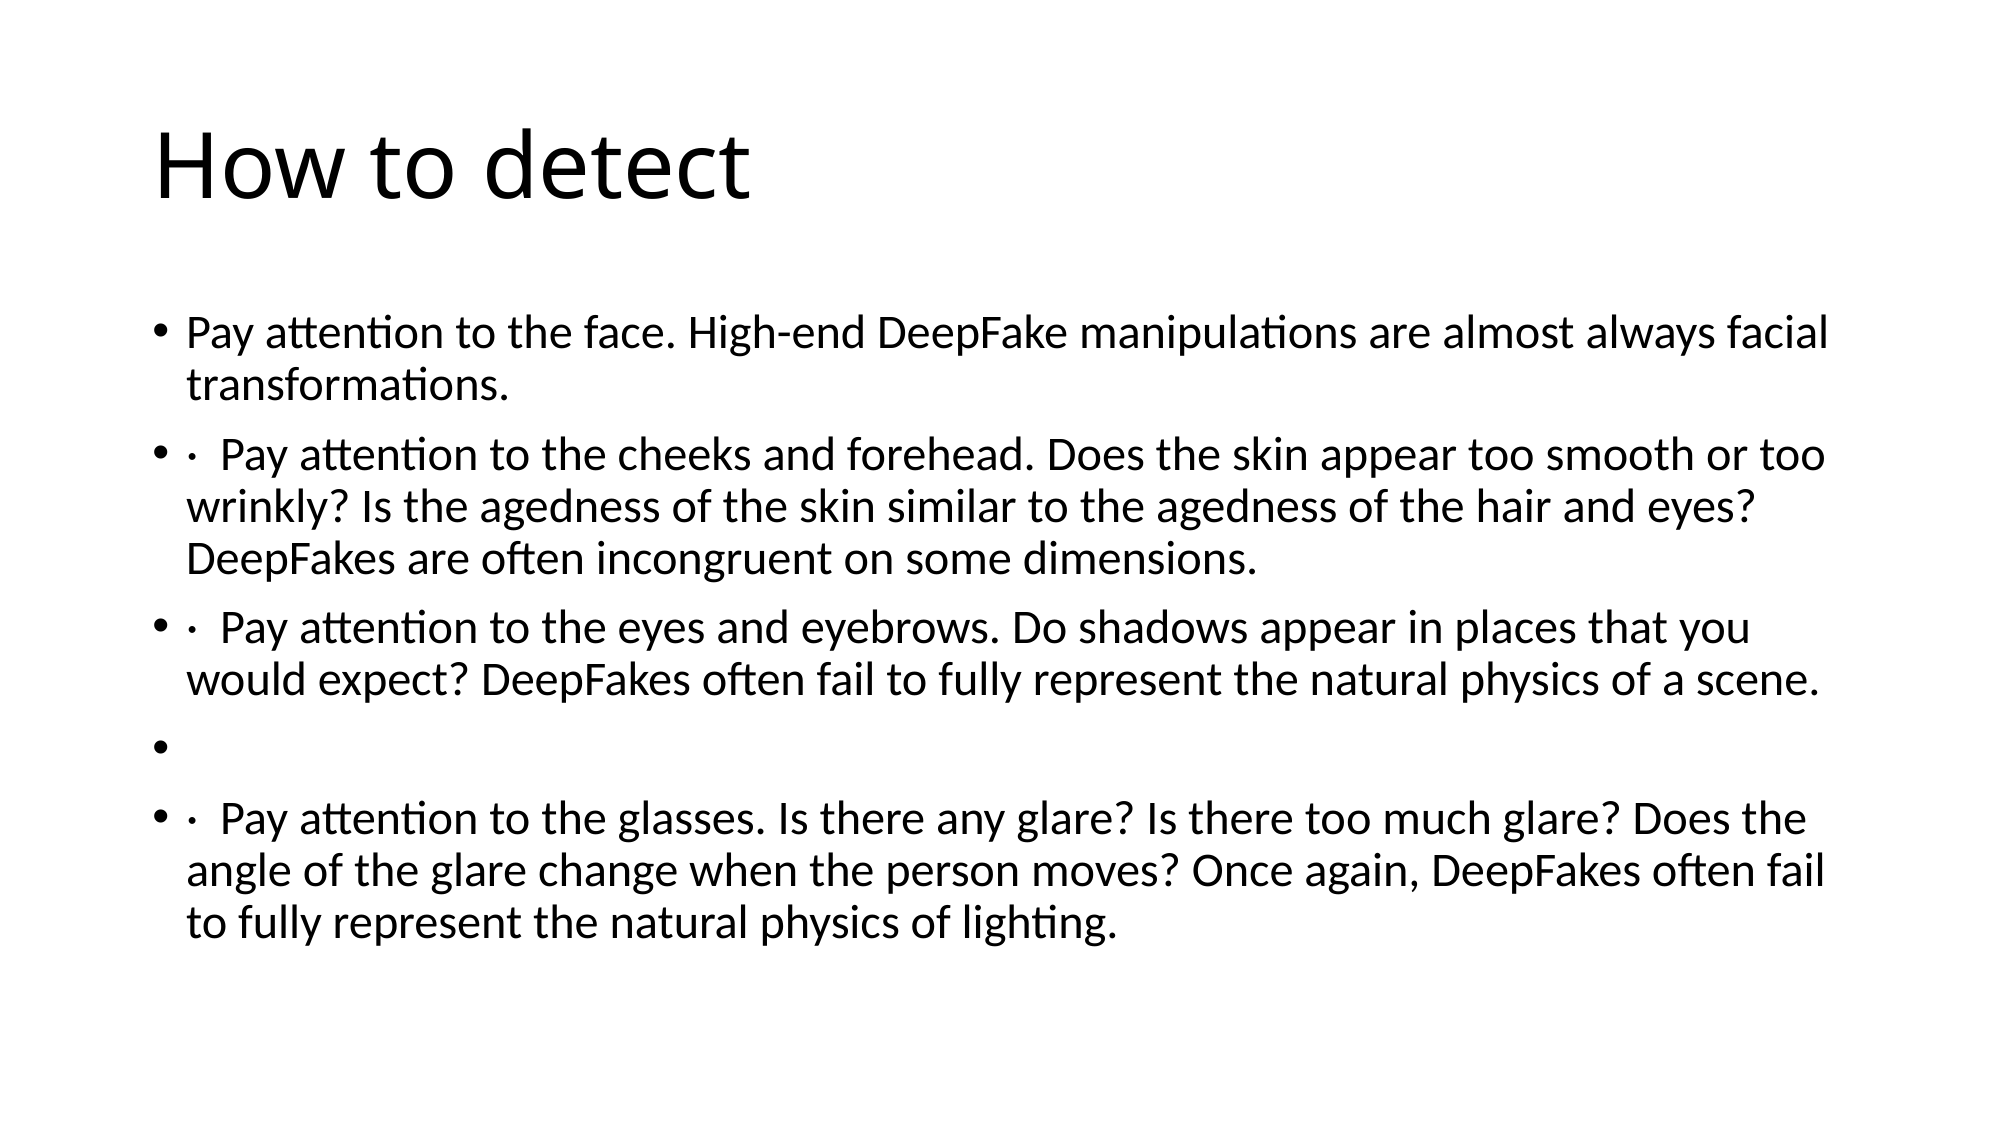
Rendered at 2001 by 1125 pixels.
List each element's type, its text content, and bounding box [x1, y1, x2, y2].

list Pay attention to the face. High-end DeepFake manipulations are almost always facial transformations. · Pay attention to the cheeks and forehead. Does the skin appear too smooth or too wrinkly? Is the agedness of the skin similar to the agedness of the hair and eyes? DeepFakes are often incongruent on some dimensions. · Pay attention to the eyes and eyebrows. Do shadows appear in places that you would expect? DeepFakes often fail to fully represent the natural physics of a scene. · Pay attention to the glasses. Is there any glare? Is there too much glare? Does the angle of the glare change when the person moves? Once again, DeepFakes often fail to fully represent the natural physics of lighting. [137, 299, 1863, 1014]
title How to detect [137, 59, 1863, 278]
